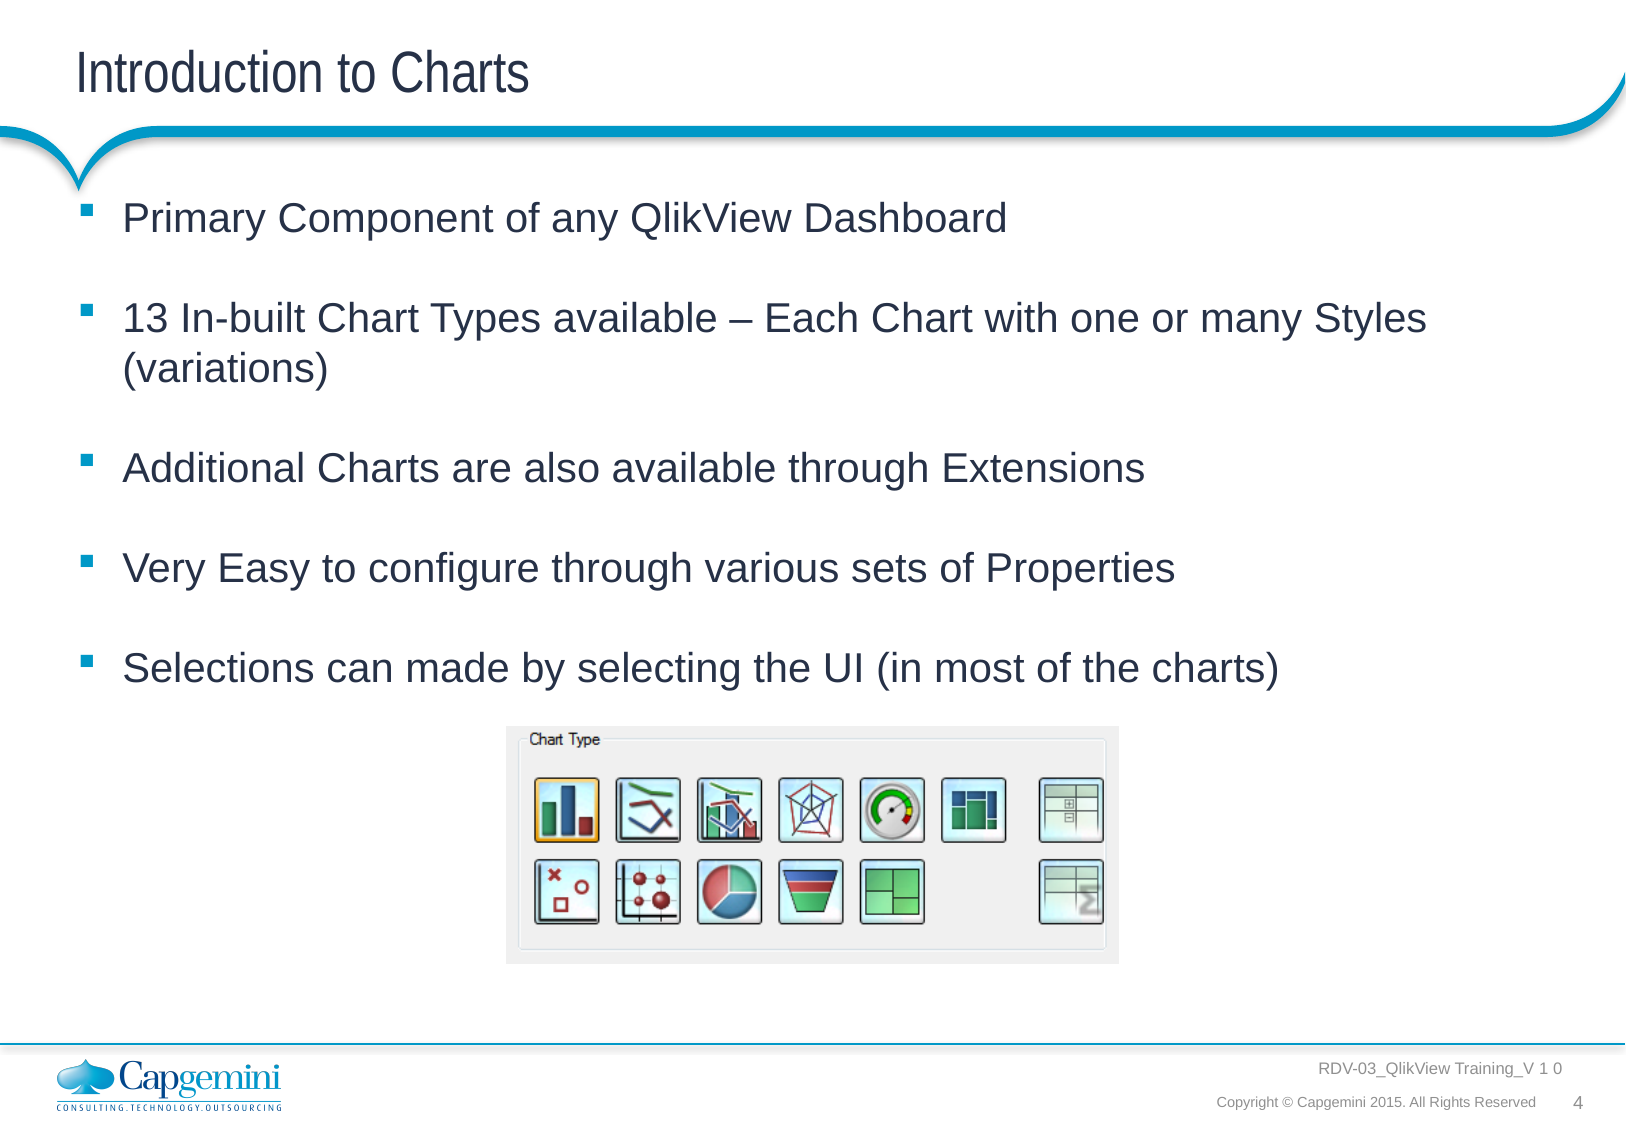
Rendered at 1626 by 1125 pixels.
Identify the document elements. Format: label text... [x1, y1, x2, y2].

picture [57, 1059, 281, 1111]
picture [505, 726, 1119, 964]
title Introduction to Charts [0, 0, 1625, 150]
list Primary Component of any QlikView Dashboard 13 In-built Chart Types available – Each Chart with one or many Styles (variations) Additional Charts are also available through Extensions Very Easy to configure through various sets of Properties Selections can made by selecting the UI (in most of the charts) [62, 185, 1563, 1011]
